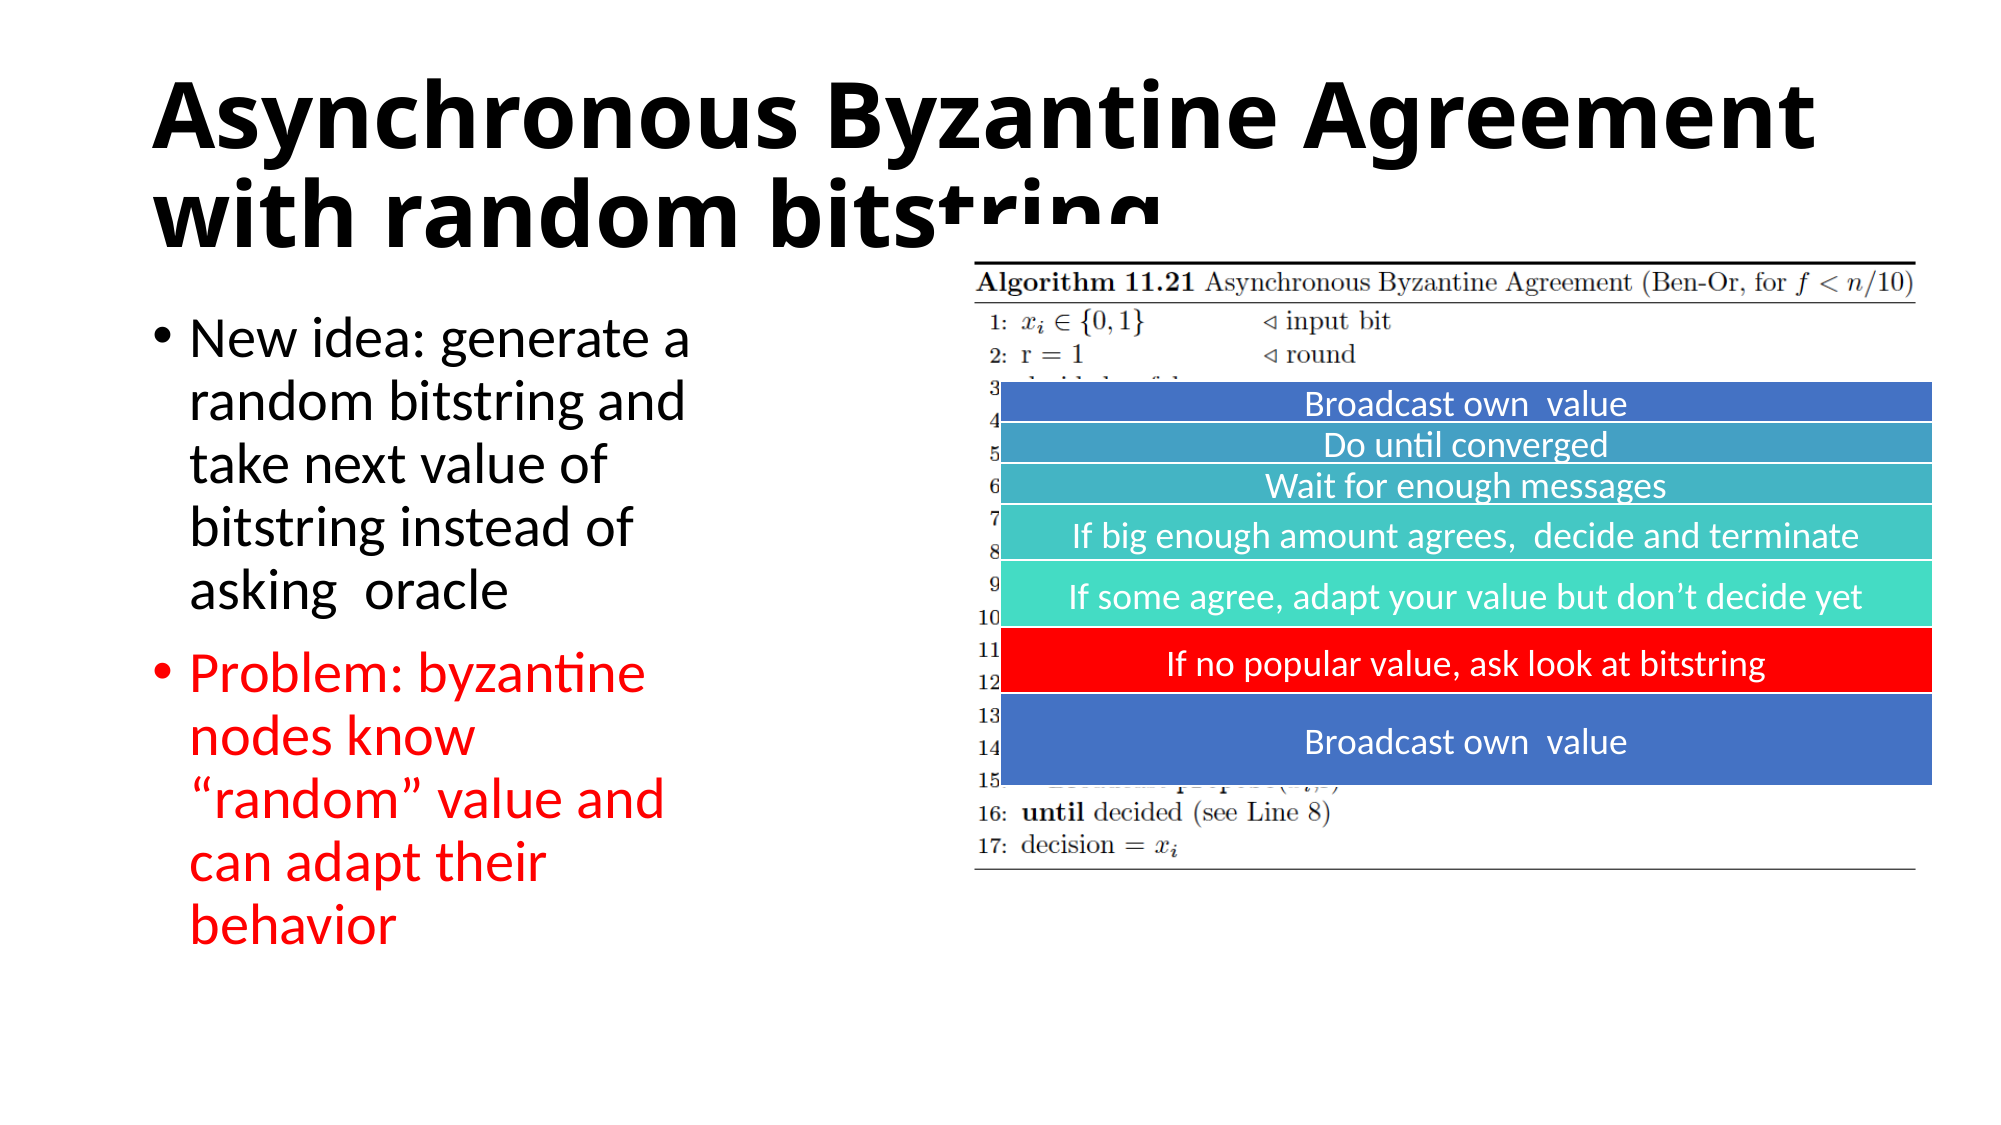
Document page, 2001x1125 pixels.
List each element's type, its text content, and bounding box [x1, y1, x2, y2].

picture [937, 224, 2000, 900]
title Asynchronous Byzantine Agreement with random bitstring [137, 59, 1863, 278]
list New idea: generate a random bitstring and take next value of bitstring instead of asking oracle Problem: byzantine nodes know “random” value and can adapt their behavior [137, 299, 725, 1014]
